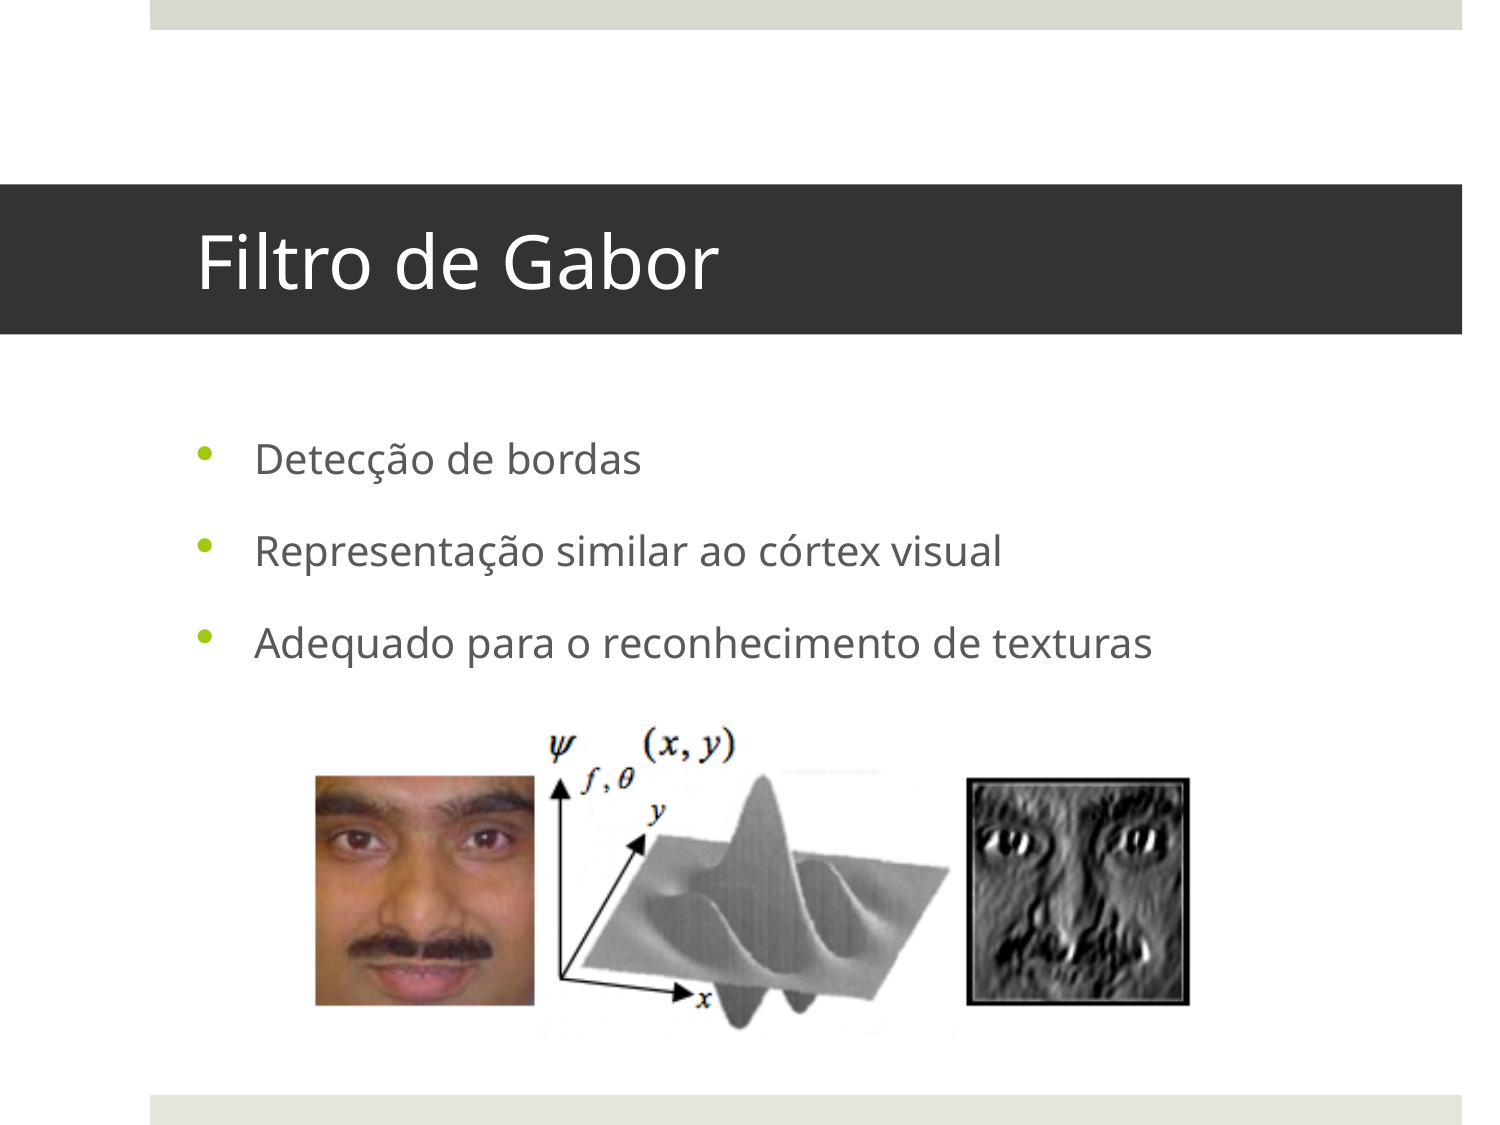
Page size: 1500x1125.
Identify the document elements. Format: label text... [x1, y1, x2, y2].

list Detecção de bordas Representação similar ao córtex visual Adequado para o reconhecimento de texturas [182, 425, 1432, 1028]
picture [293, 722, 1207, 1047]
title Filtro de Gabor [0, 184, 1463, 335]
